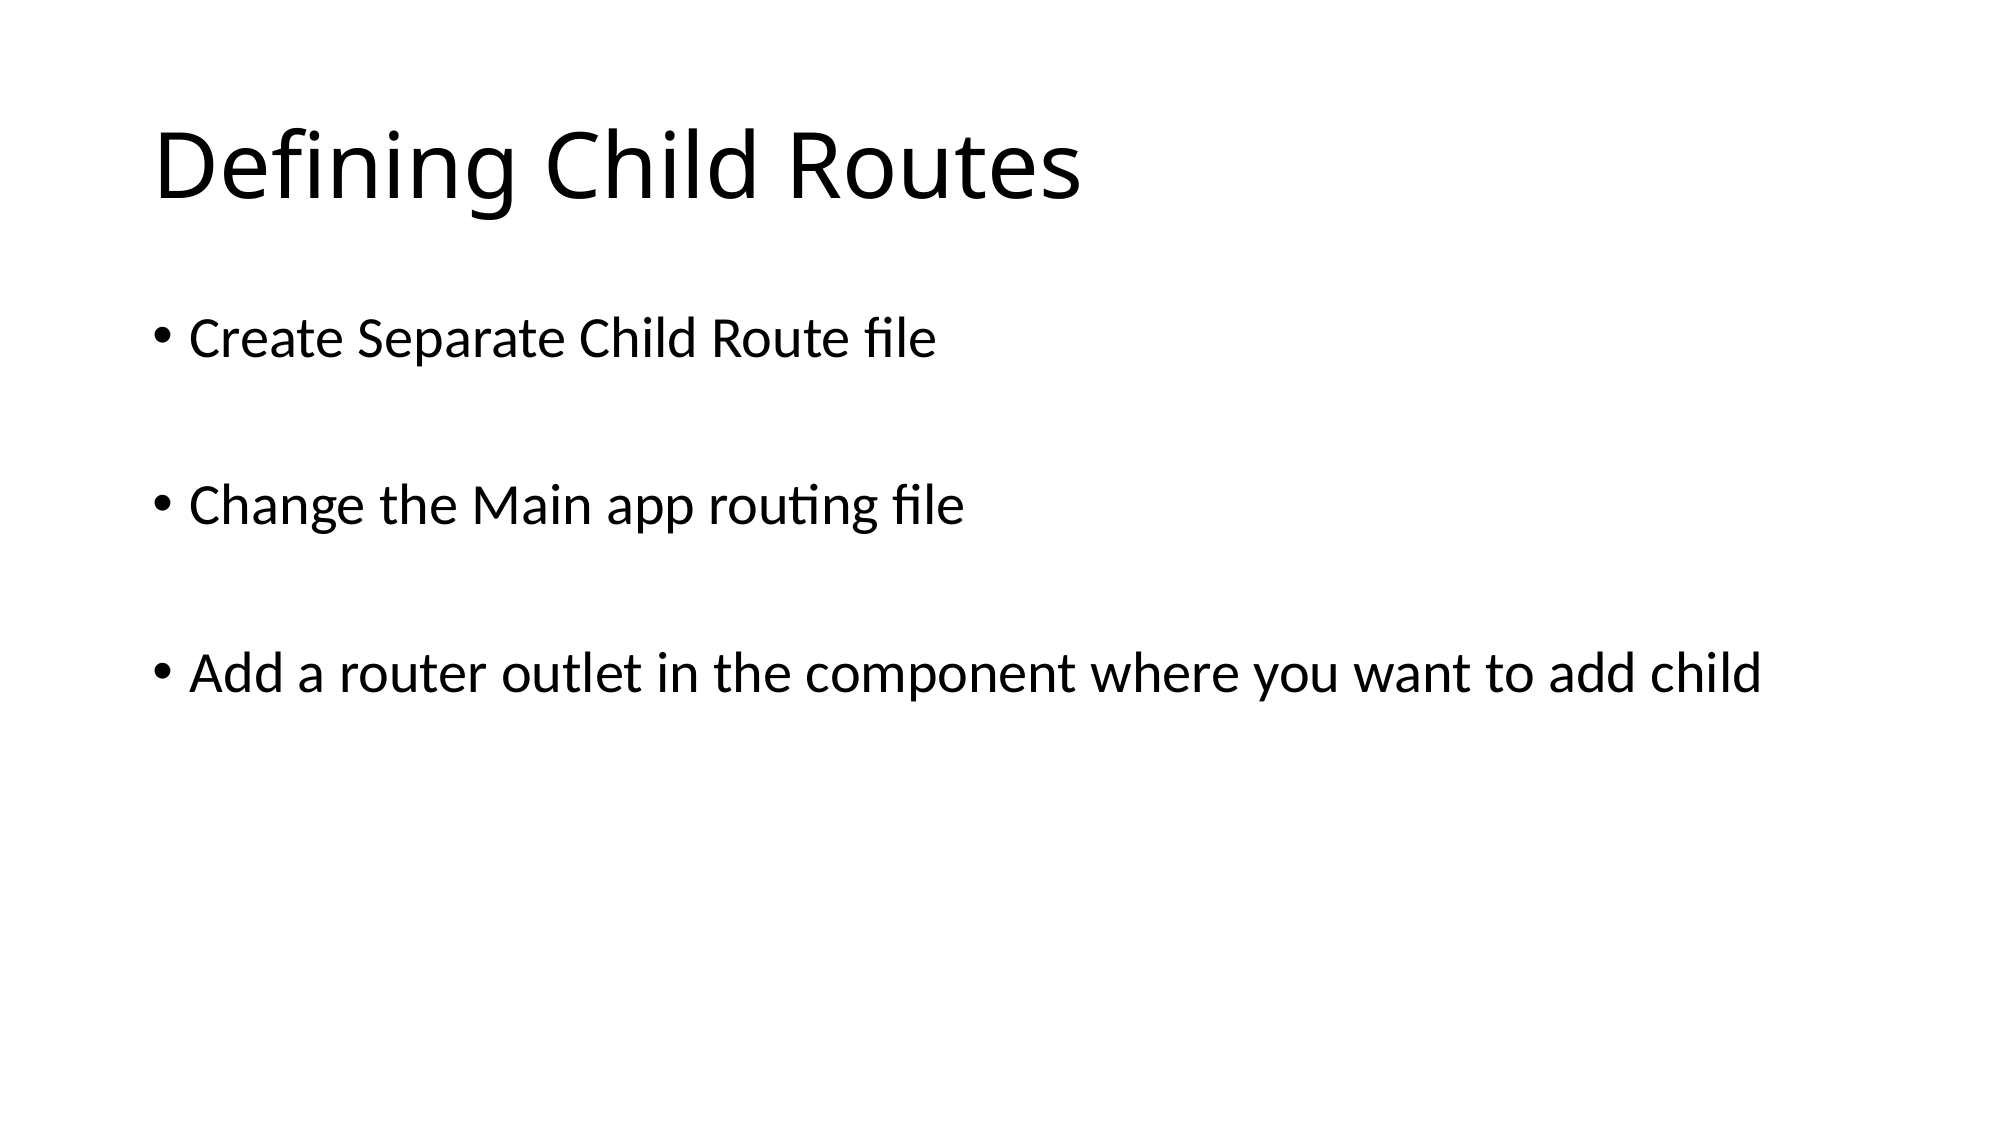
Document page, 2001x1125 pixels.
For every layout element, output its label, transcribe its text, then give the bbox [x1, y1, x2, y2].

list Create Separate Child Route file Change the Main app routing file Add a router outlet in the component where you want to add child [137, 299, 1863, 1014]
title Defining Child Routes [137, 59, 1863, 278]
